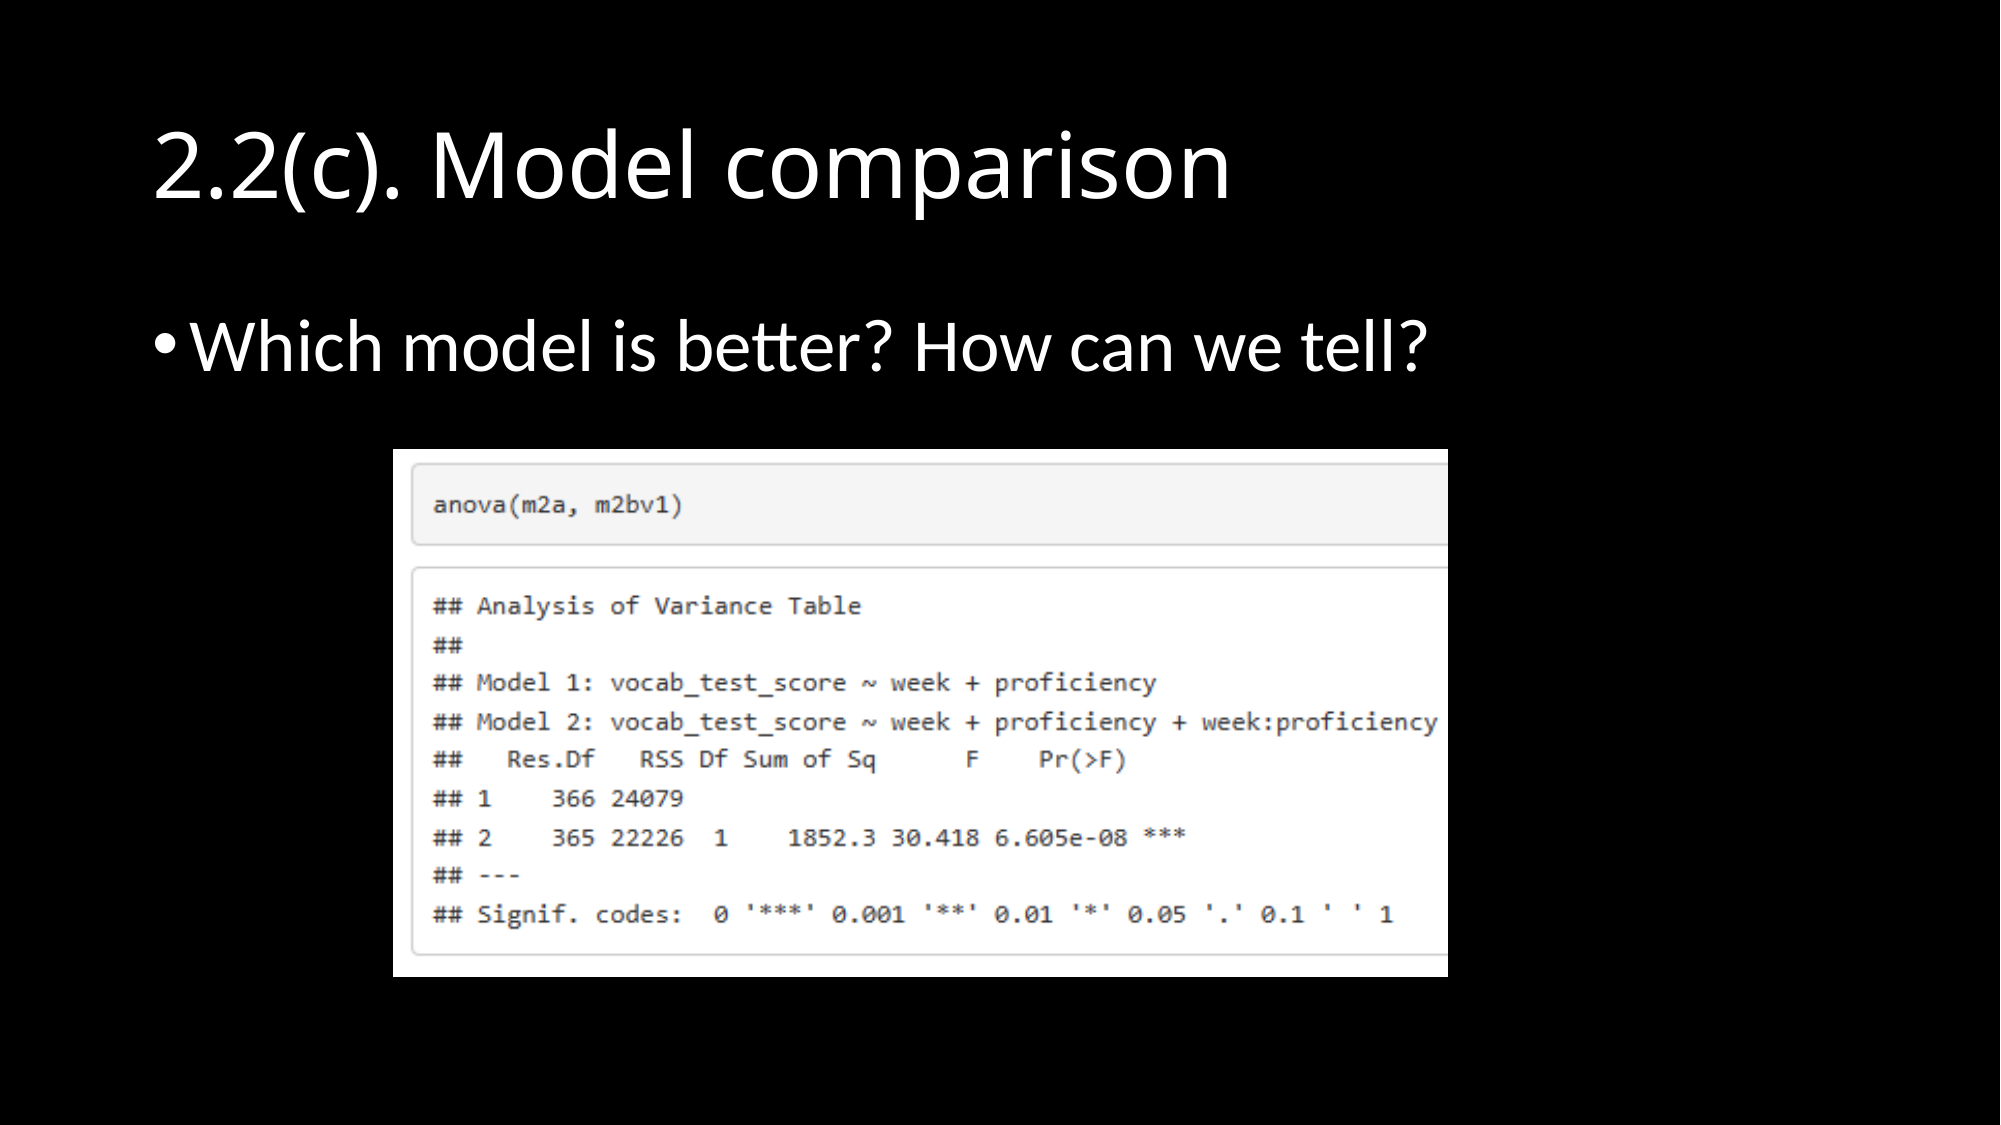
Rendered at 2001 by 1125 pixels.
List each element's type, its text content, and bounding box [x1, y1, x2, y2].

list Which model is better? How can we tell? [137, 299, 1863, 1014]
picture [393, 449, 1448, 977]
title 2.2(c). Model comparison [137, 59, 1863, 278]
